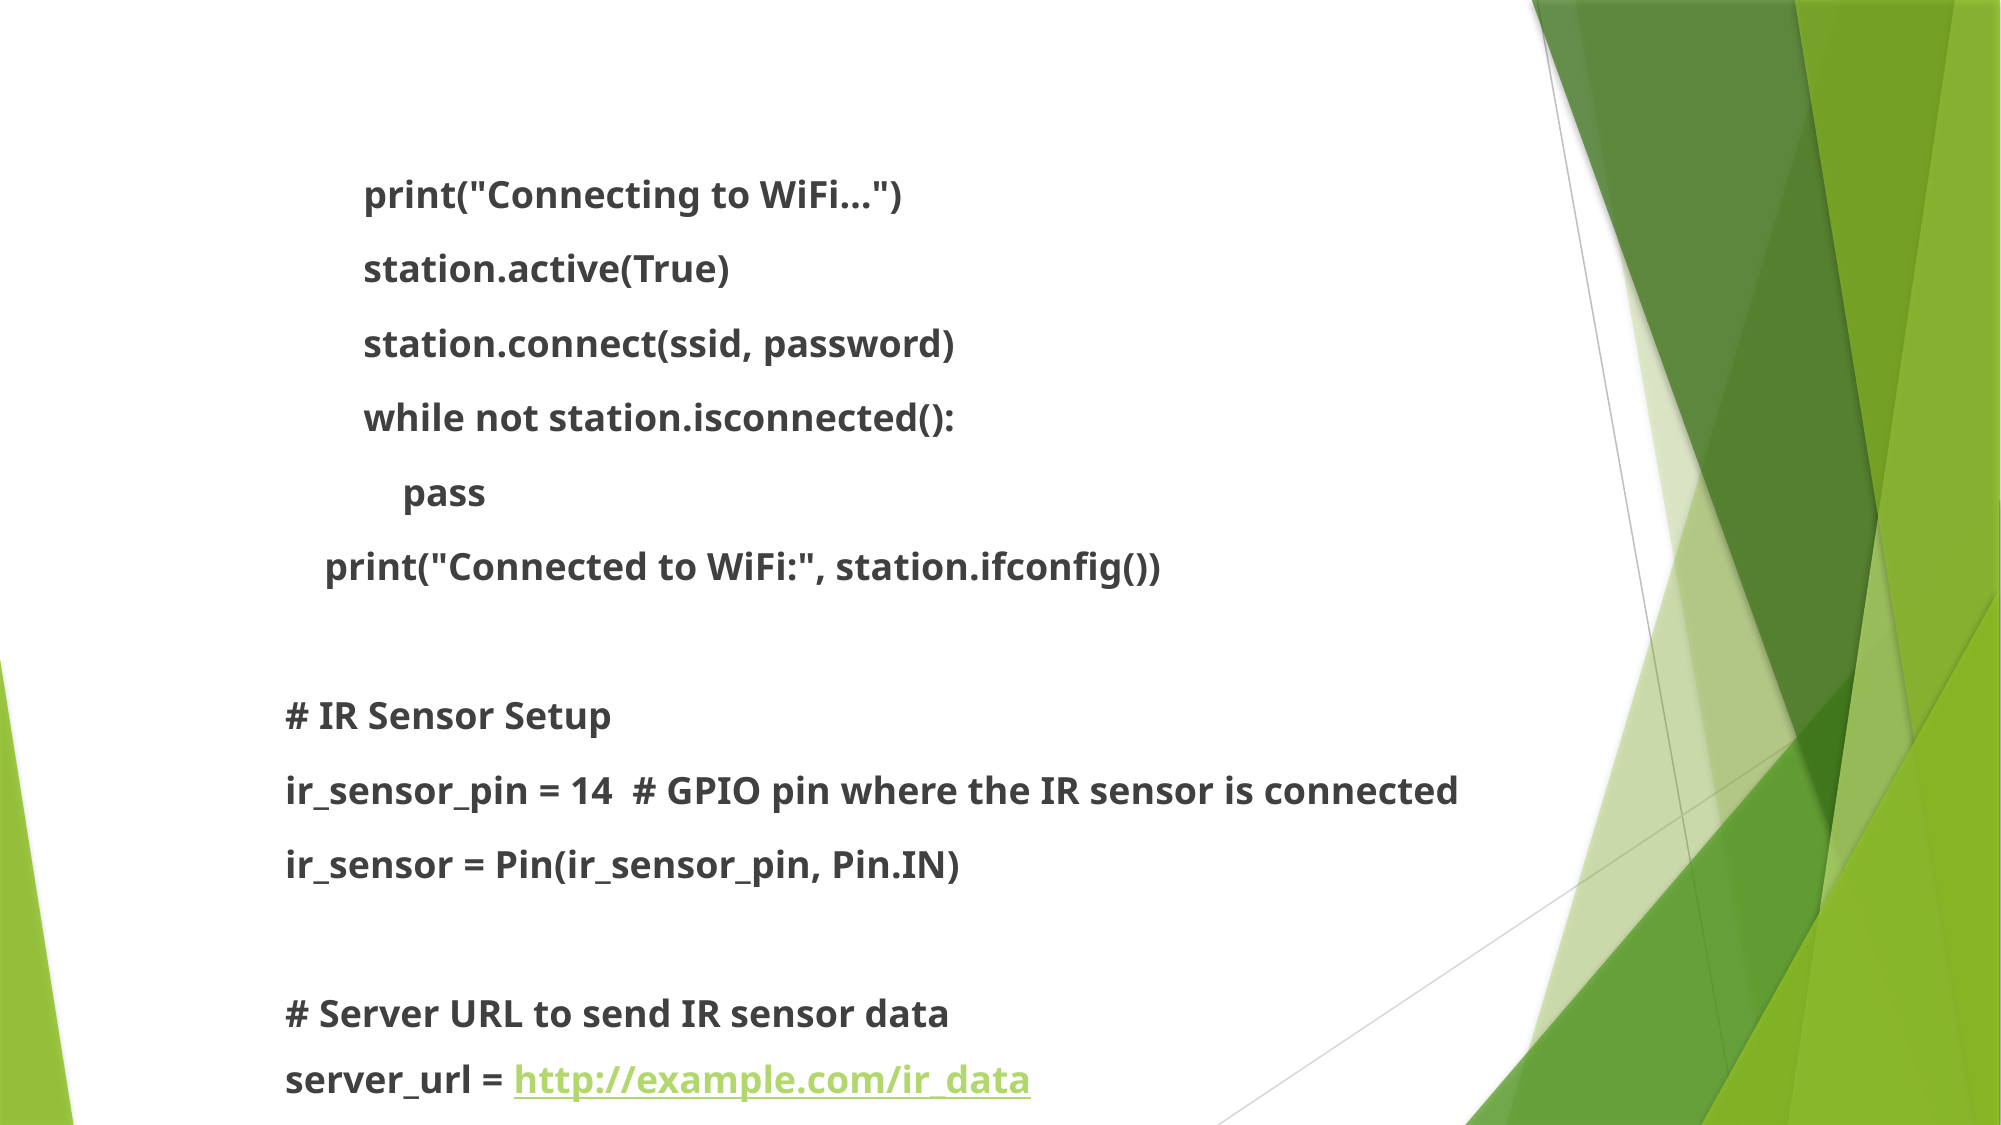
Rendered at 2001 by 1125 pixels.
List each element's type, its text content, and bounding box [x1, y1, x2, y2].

list print("Connecting to WiFi…") station.active(True) station.connect(ssid, password) while not station.isconnected(): pass print("Connected to WiFi:", station.ifconfig()) # IR Sensor Setup ir_sensor_pin = 14 # GPIO pin where the IR sensor is connected ir_sensor = Pin(ir_sensor_pin, Pin.IN) # Server URL to send IR sensor data server_url = http://example.com/ir_data [270, 88, 1681, 726]
